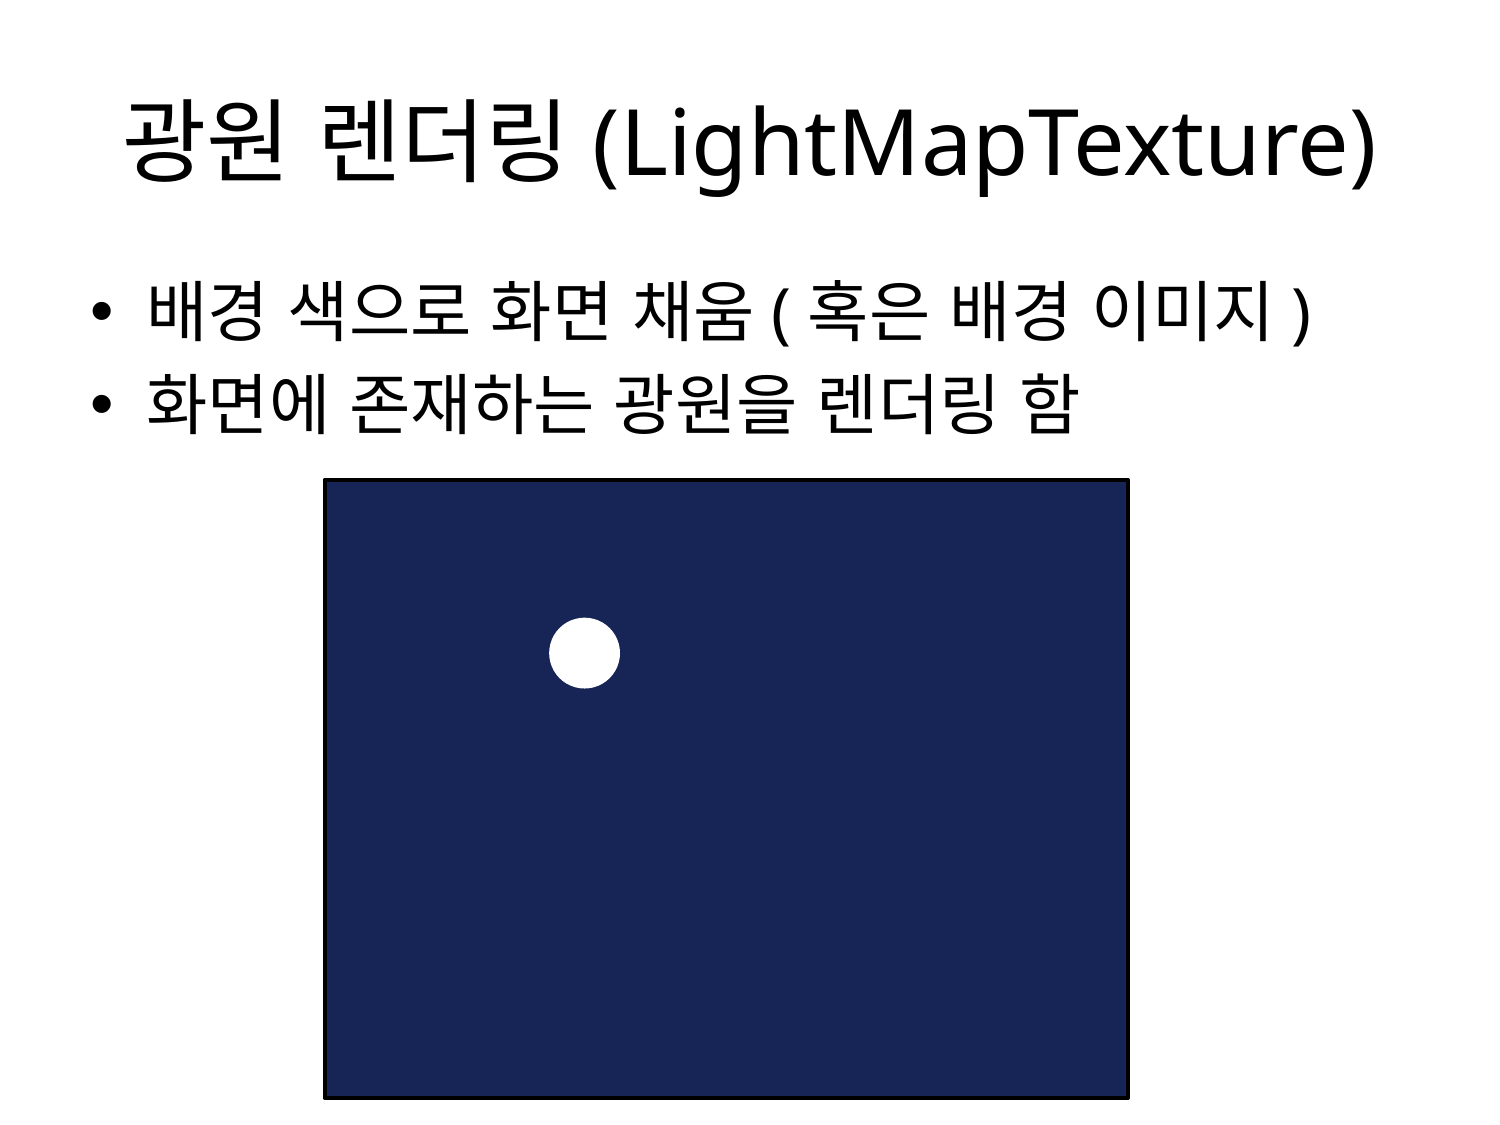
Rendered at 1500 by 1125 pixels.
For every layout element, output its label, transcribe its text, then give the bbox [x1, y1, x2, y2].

text_box [547, 615, 623, 691]
list 배경 색으로 화면 채움(혹은 배경 이미지) 화면에 존재하는 광원을 렌더링 함 [75, 262, 1425, 1005]
title 광원 렌더링(LightMapTexture) [75, 45, 1425, 233]
text_box [323, 478, 1130, 1100]
